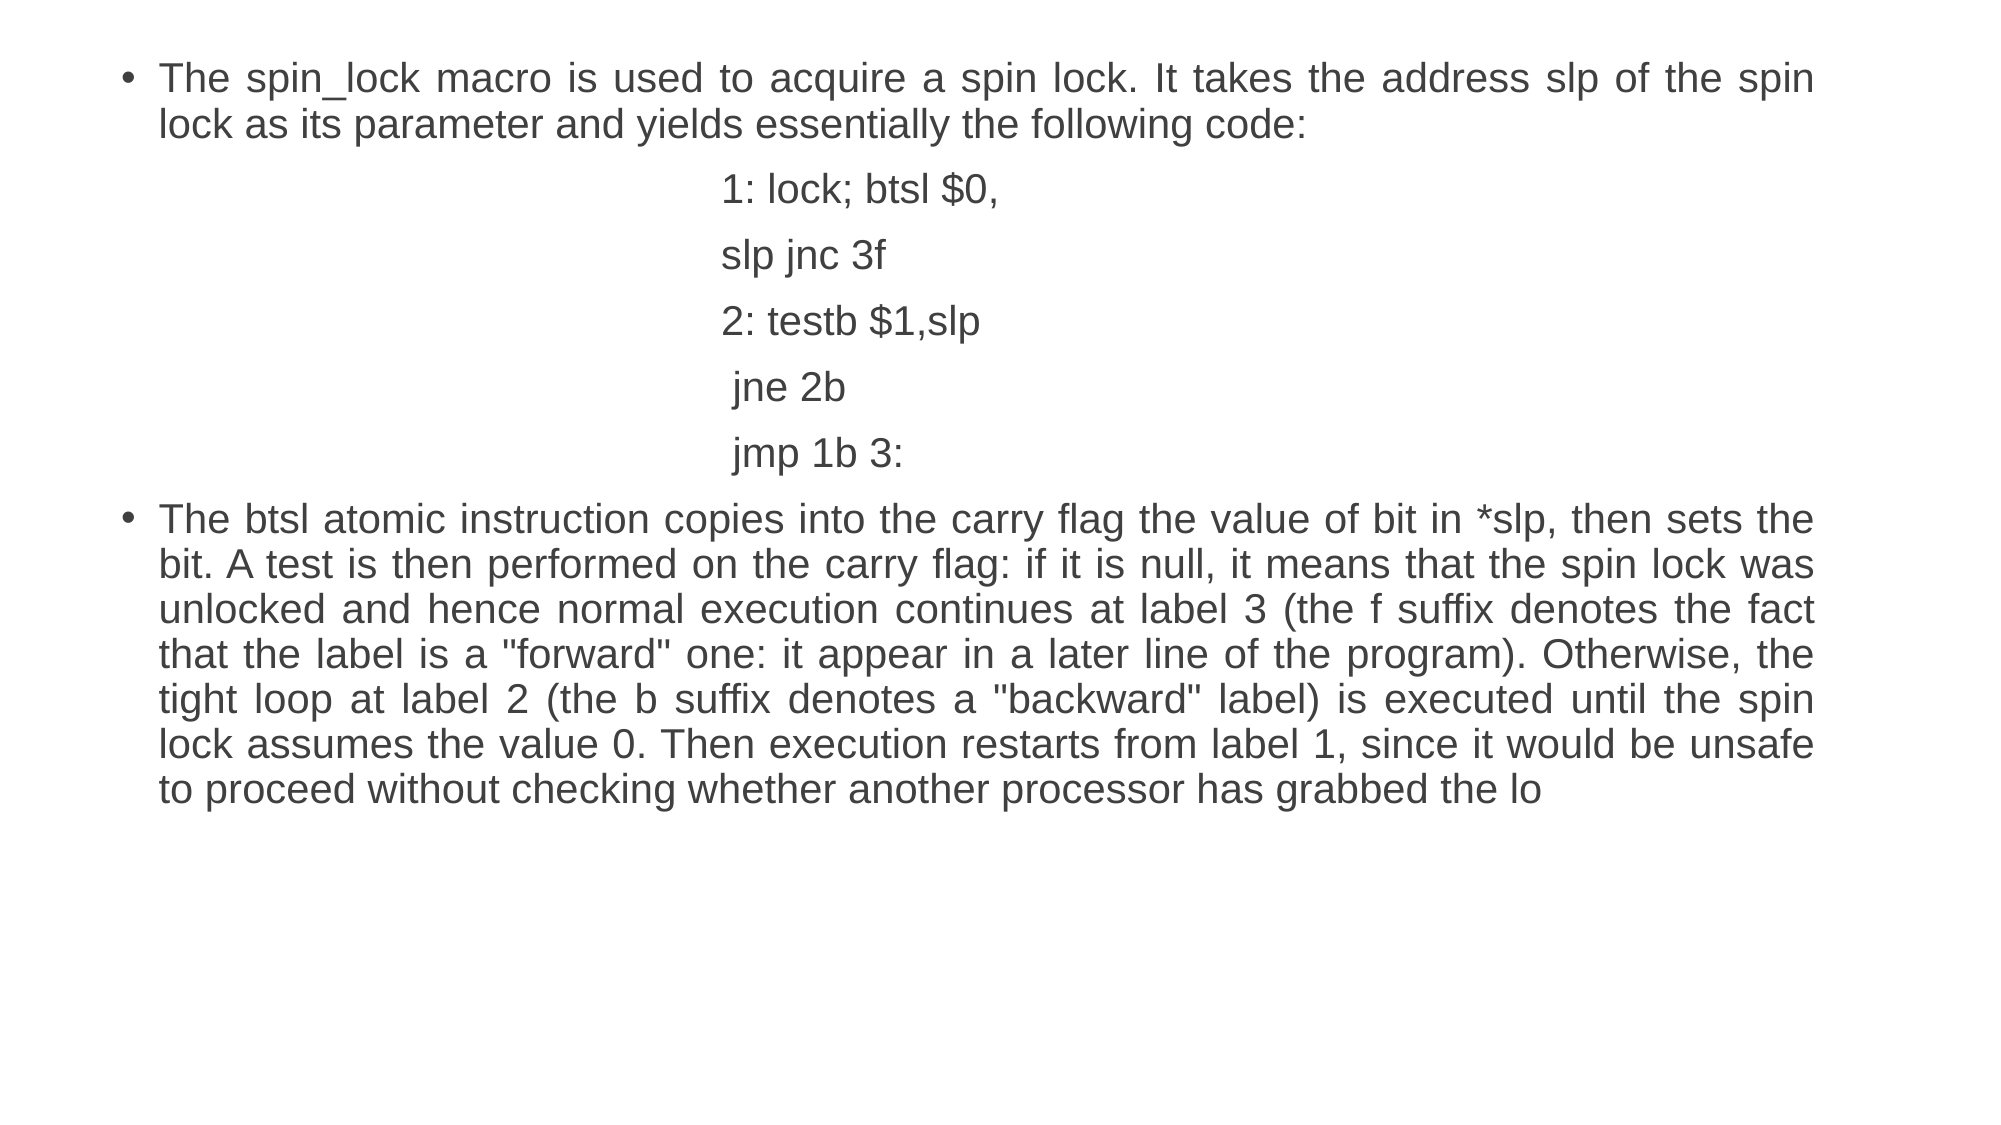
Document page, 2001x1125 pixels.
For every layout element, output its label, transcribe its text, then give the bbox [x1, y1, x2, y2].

list The spin_lock macro is used to acquire a spin lock. It takes the address slp of the spin lock as its parameter and yields essentially the following code: 1: lock; btsl $0, slp jnc 3f 2: testb $1,slp jne 2b jmp 1b 3: The btsl atomic instruction copies into the carry flag the value of bit in *slp, then sets the bit. A test is then performed on the carry flag: if it is null, it means that the spin lock was unlocked and hence normal execution continues at label 3 (the f suffix denotes the fact that the label is a "forward" one: it appear in a later line of the program). Otherwise, the tight loop at label 2 (the b suffix denotes a "backward" label) is executed until the spin lock assumes the value 0. Then execution restarts from label 1, since it would be unsafe to proceed without checking whether another processor has grabbed the lo [106, 49, 1832, 1014]
